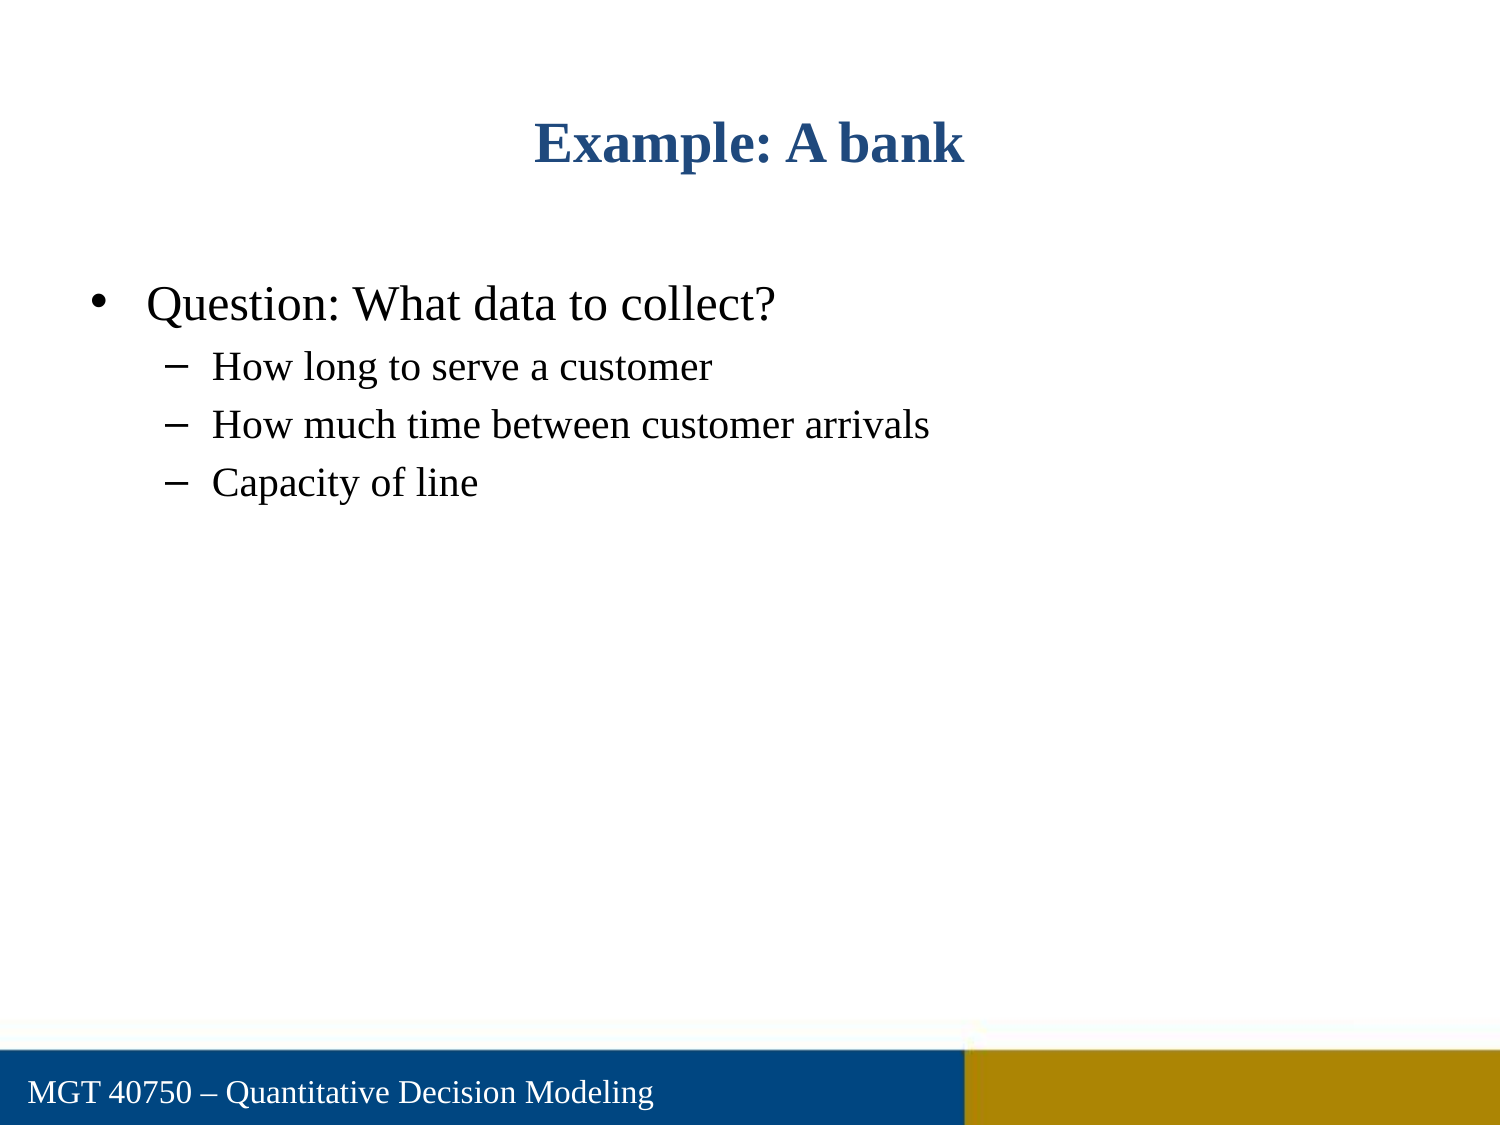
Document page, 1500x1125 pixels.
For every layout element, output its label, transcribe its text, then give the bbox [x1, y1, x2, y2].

picture [0, 0, 1500, 1125]
title Example: A bank [74, 44, 1426, 233]
list Question: What data to collect? How long to serve a customer How much time between customer arrivals Capacity of line [74, 262, 1426, 1006]
